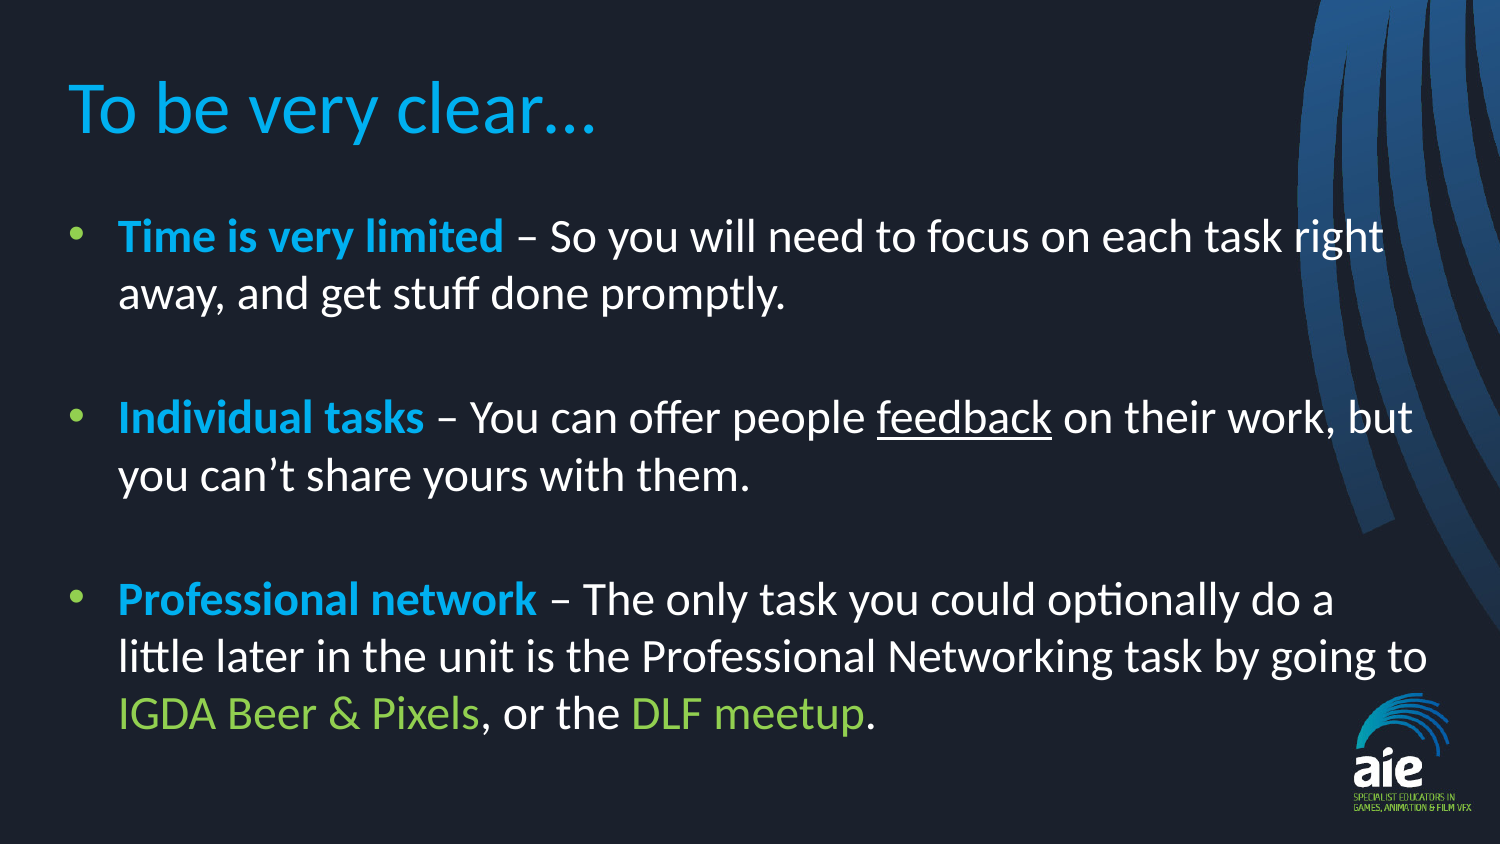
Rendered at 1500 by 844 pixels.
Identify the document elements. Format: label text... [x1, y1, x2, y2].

list Time is very limited – So you will need to focus on each task right away, and get stuff done promptly. Individual tasks – You can offer people feedback on their work, but you can’t share yours with them. Professional network – The only task you could optionally do a little later in the unit is the Professional Networking task by going to IGDA Beer & Pixels, or the DLF meetup. [53, 197, 1447, 753]
picture [0, 0, 1500, 844]
title To be very clear… [53, 33, 1425, 175]
